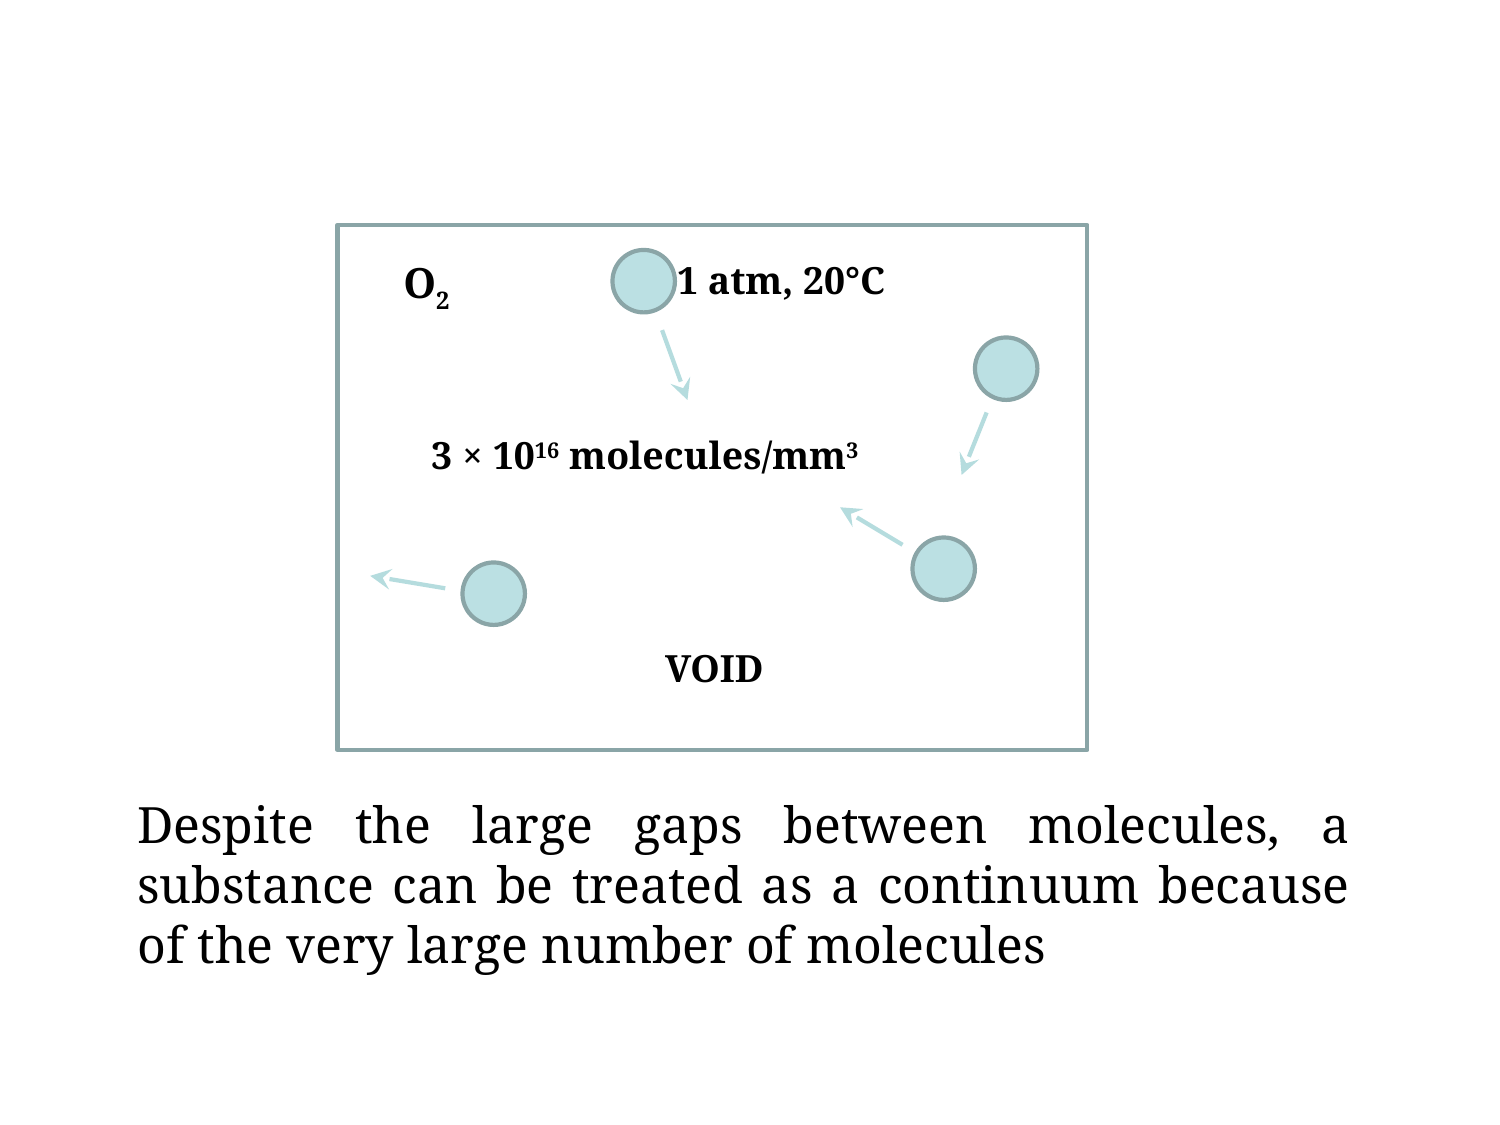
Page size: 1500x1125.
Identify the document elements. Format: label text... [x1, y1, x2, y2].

text_box Despite the large gaps between molecules, a substance can be treated as a continuum because of the very large number of molecules [137, 793, 1350, 974]
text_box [337, 224, 1088, 751]
